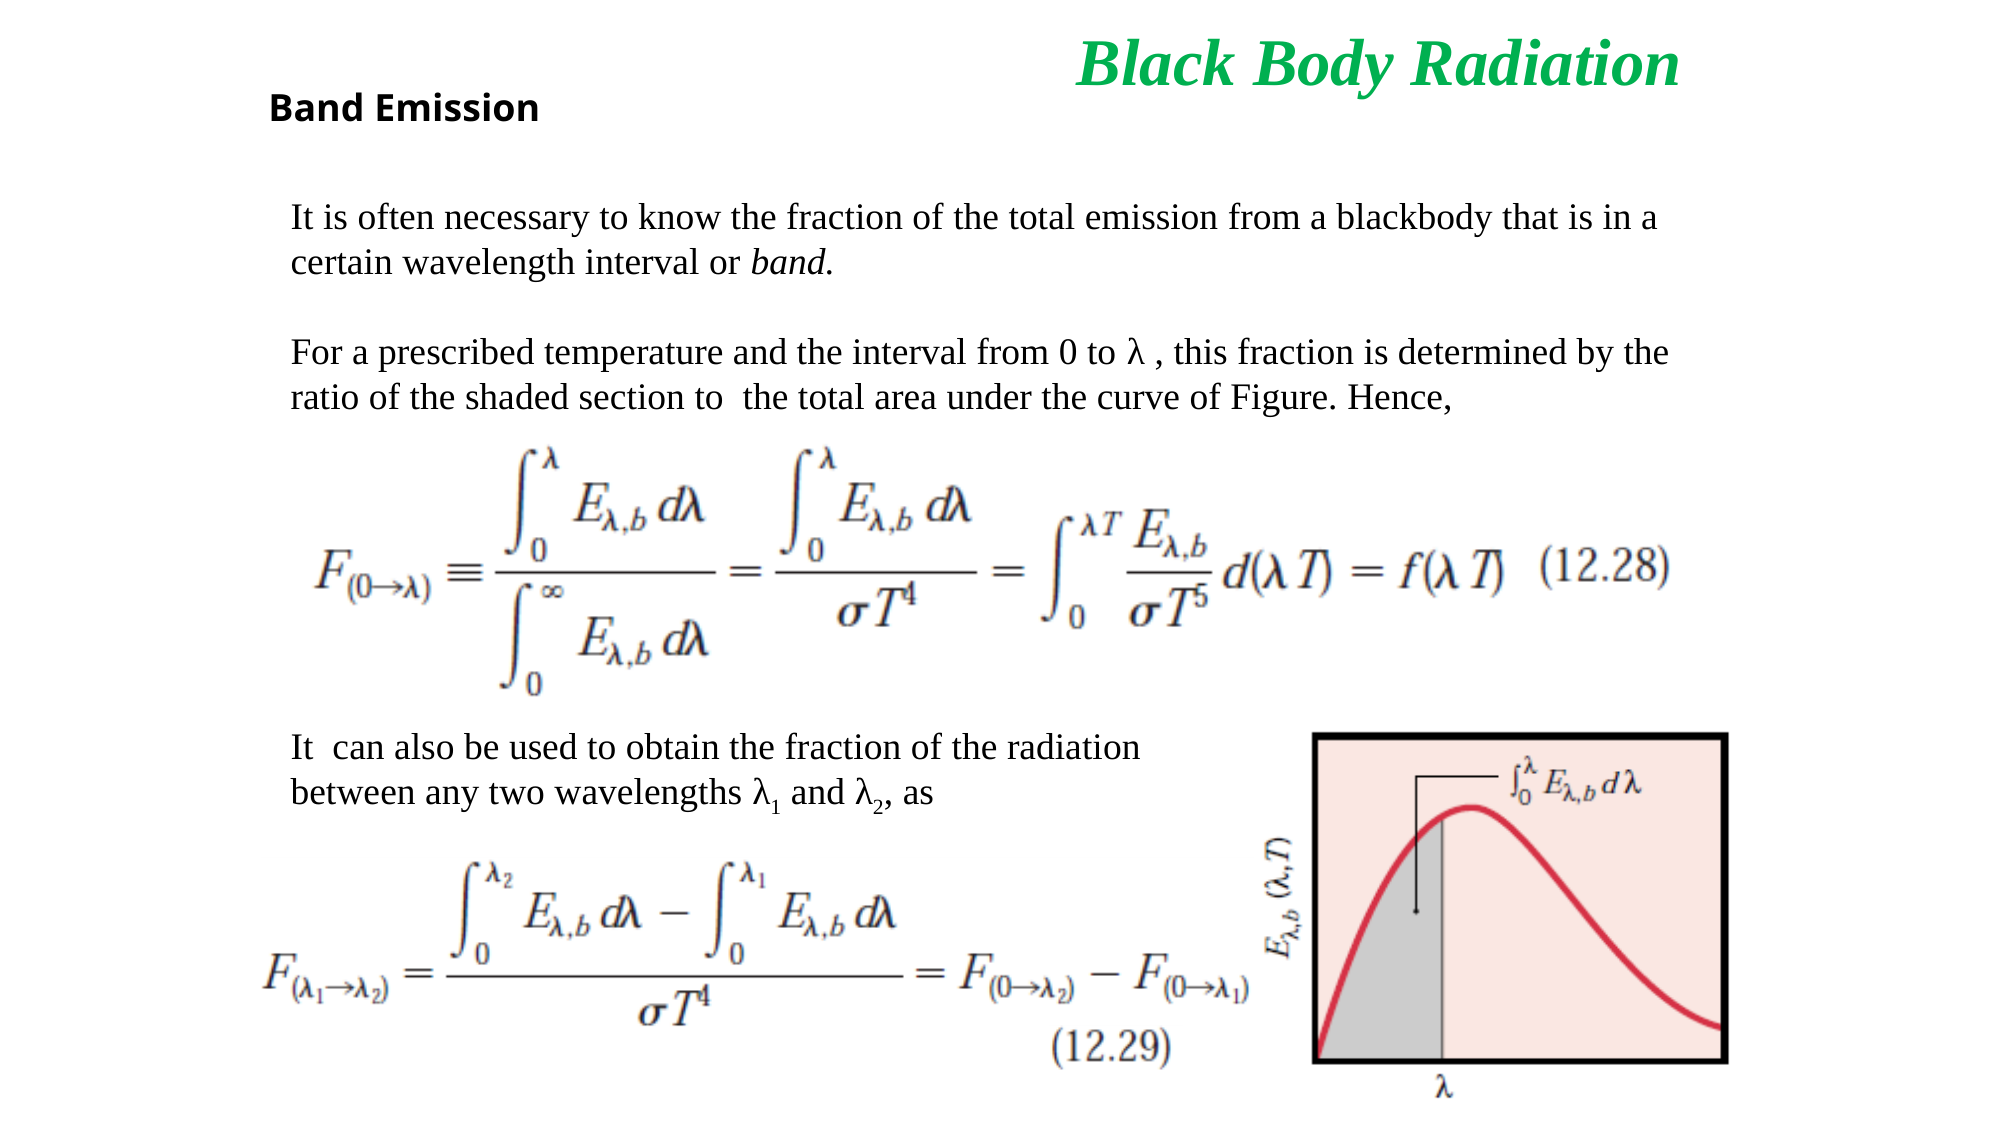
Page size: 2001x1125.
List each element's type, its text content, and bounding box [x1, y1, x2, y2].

picture [261, 718, 1739, 1106]
text_box Black Body Radiation [1062, 11, 1750, 106]
picture [275, 426, 1517, 703]
picture [1535, 539, 1674, 591]
text_box It can also be used to obtain the fraction of the radiation between any two wavelengths λ1 and λ2, as [275, 714, 1200, 826]
text_box It is often necessary to know the fraction of the total emission from a blackbody that is in a certain wavelength interval or band. For a prescribed temperature and the interval from 0 to λ , this fraction is determined by the ratio of the shaded section to the total area under the curve of Figure. Hence, [275, 184, 1733, 425]
text_box Band Emission [253, 76, 556, 137]
